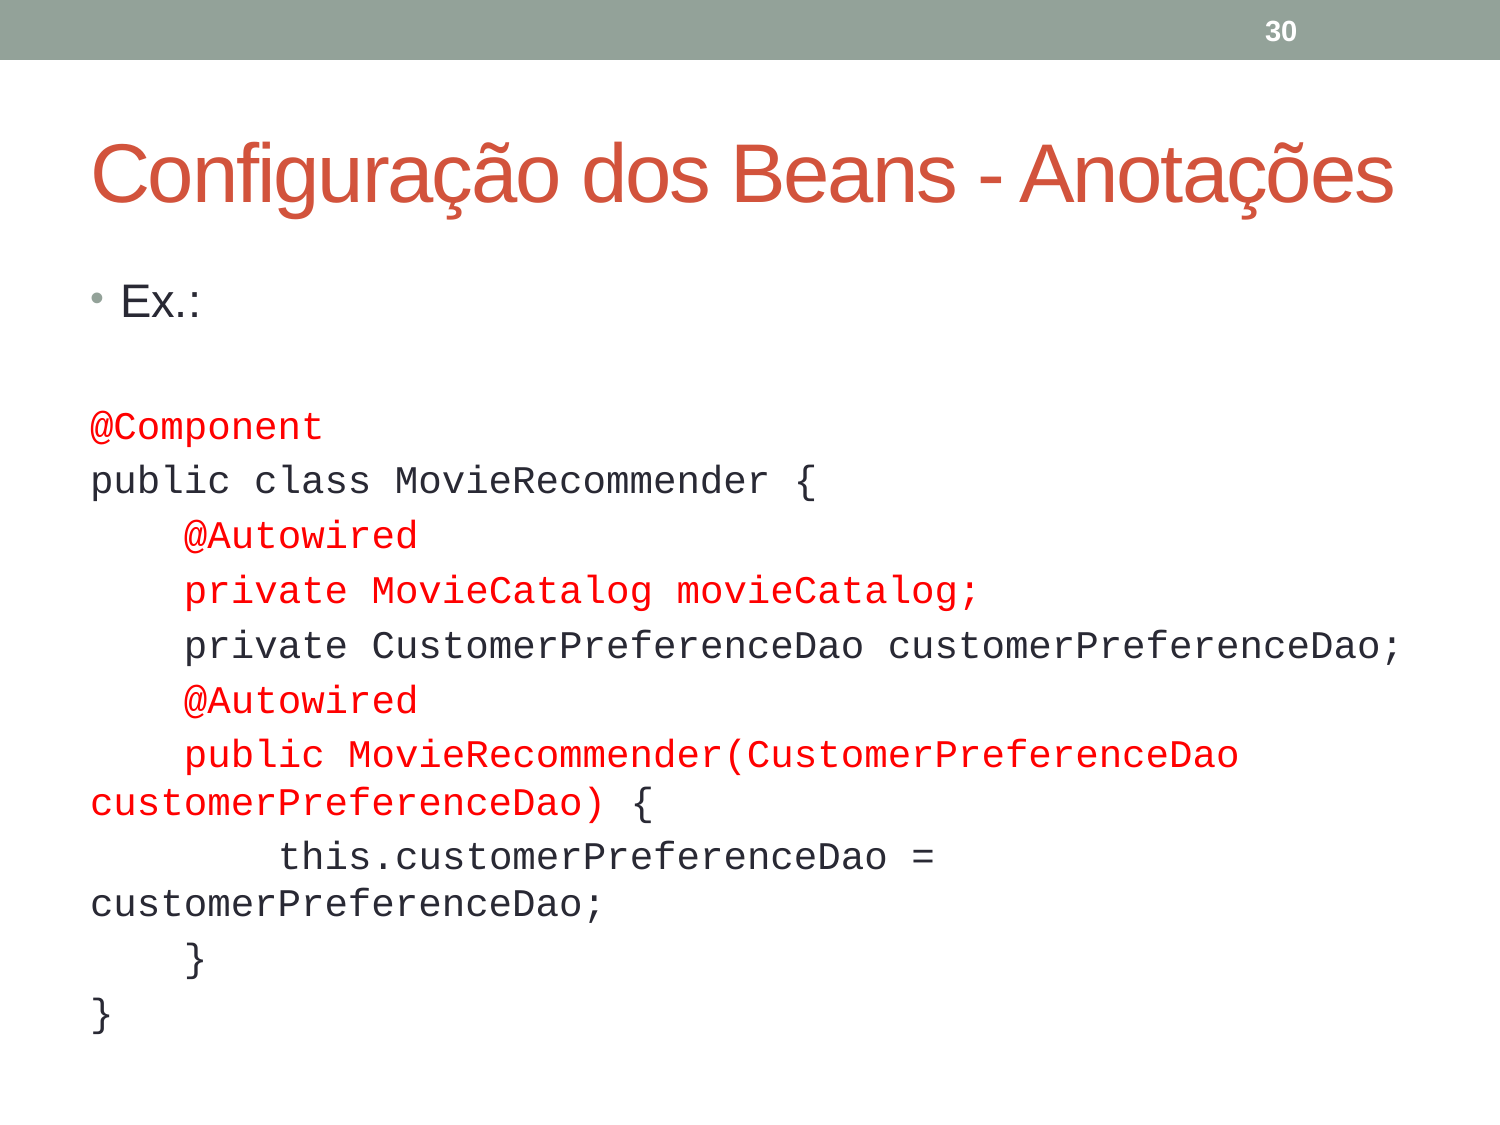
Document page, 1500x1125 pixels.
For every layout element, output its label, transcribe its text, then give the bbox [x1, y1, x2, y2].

list Ex.: @Component public class MovieRecommender { @Autowired private MovieCatalog movieCatalog; private CustomerPreferenceDao customerPreferenceDao; @Autowired public MovieRecommender(CustomerPreferenceDao customerPreferenceDao) { this.customerPreferenceDao = customerPreferenceDao; } } [75, 262, 1425, 1063]
title Configuração dos Beans - Anotações [75, 87, 1425, 250]
slide_number 30 [1250, 3, 1425, 57]
